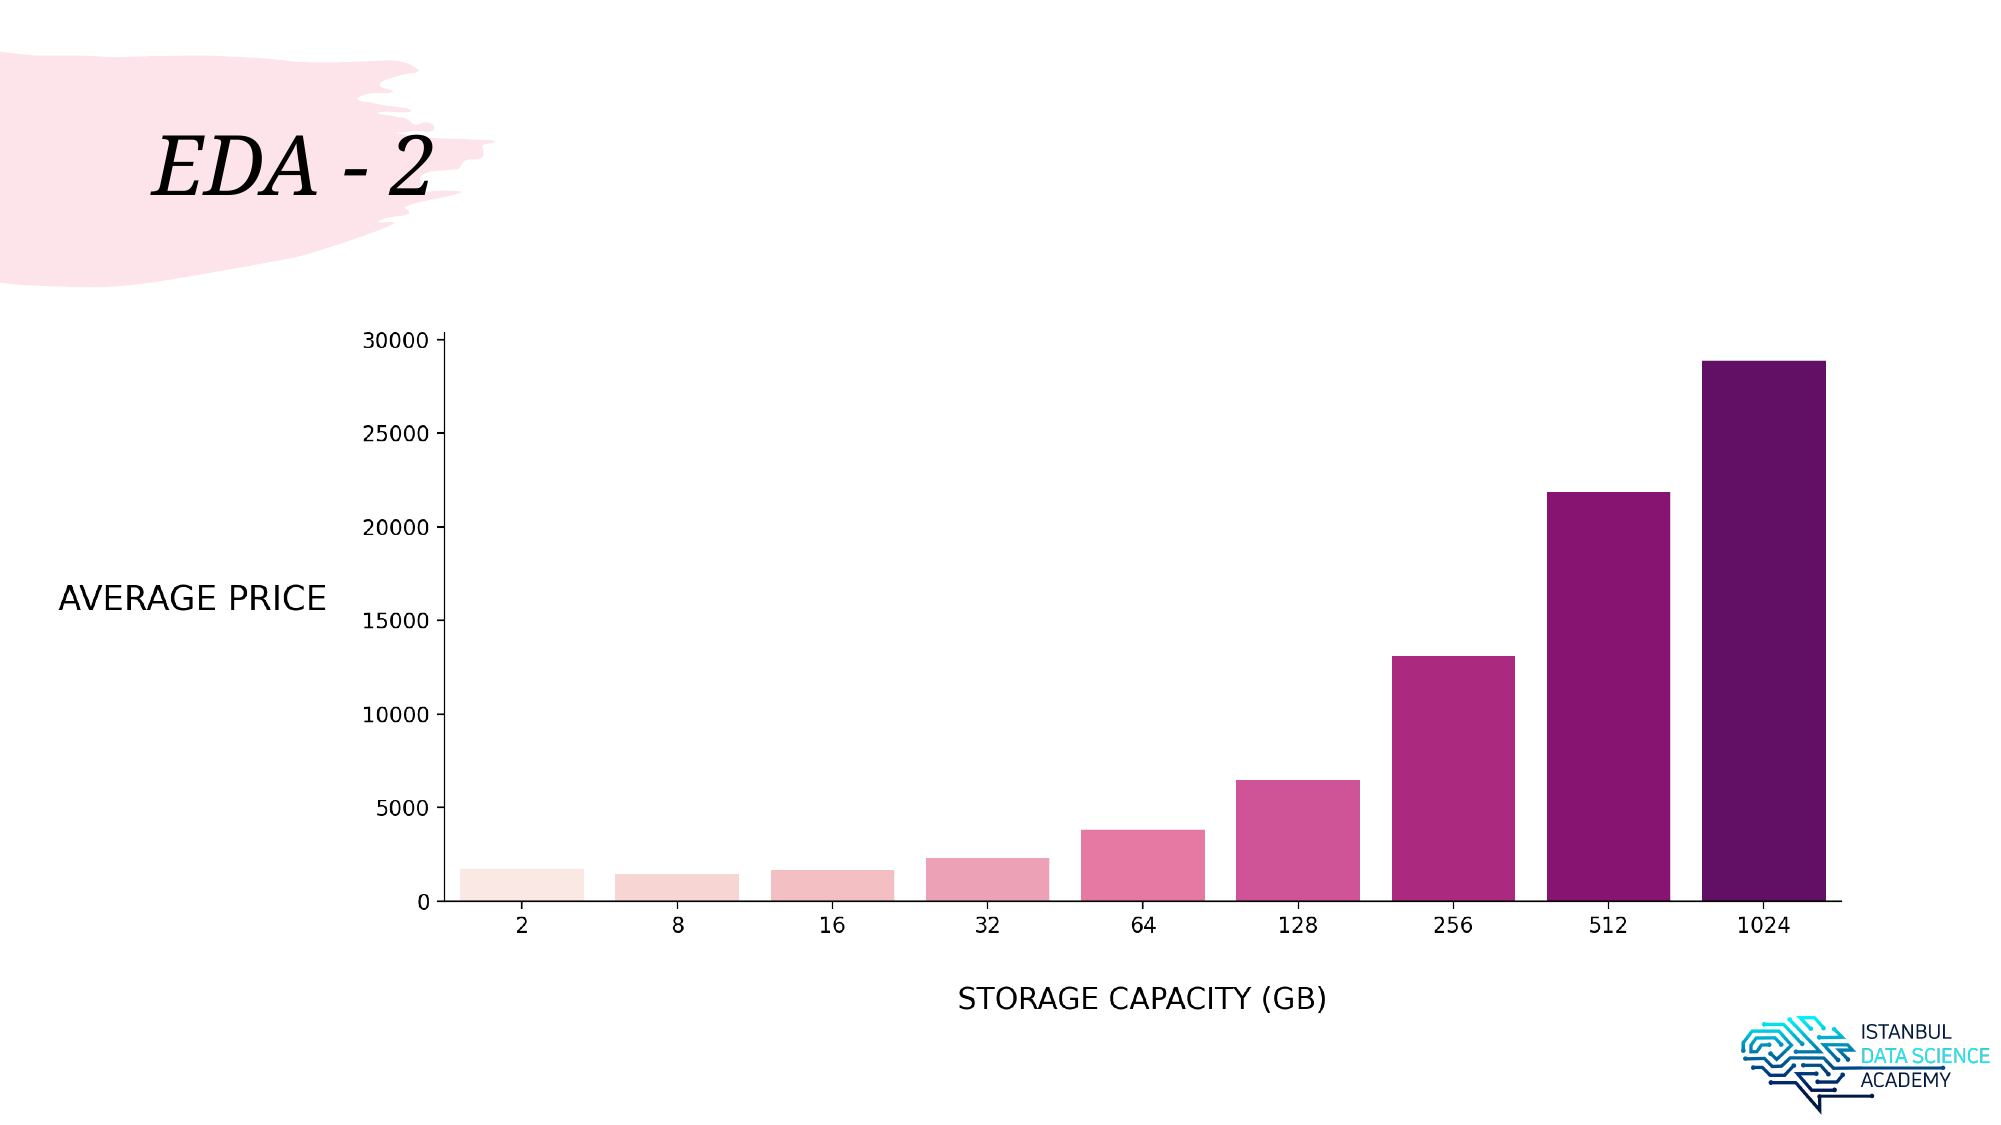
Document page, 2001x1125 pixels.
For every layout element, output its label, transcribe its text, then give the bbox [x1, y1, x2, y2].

title EDA - 2 [137, 59, 1863, 278]
picture [31, 328, 2000, 1125]
